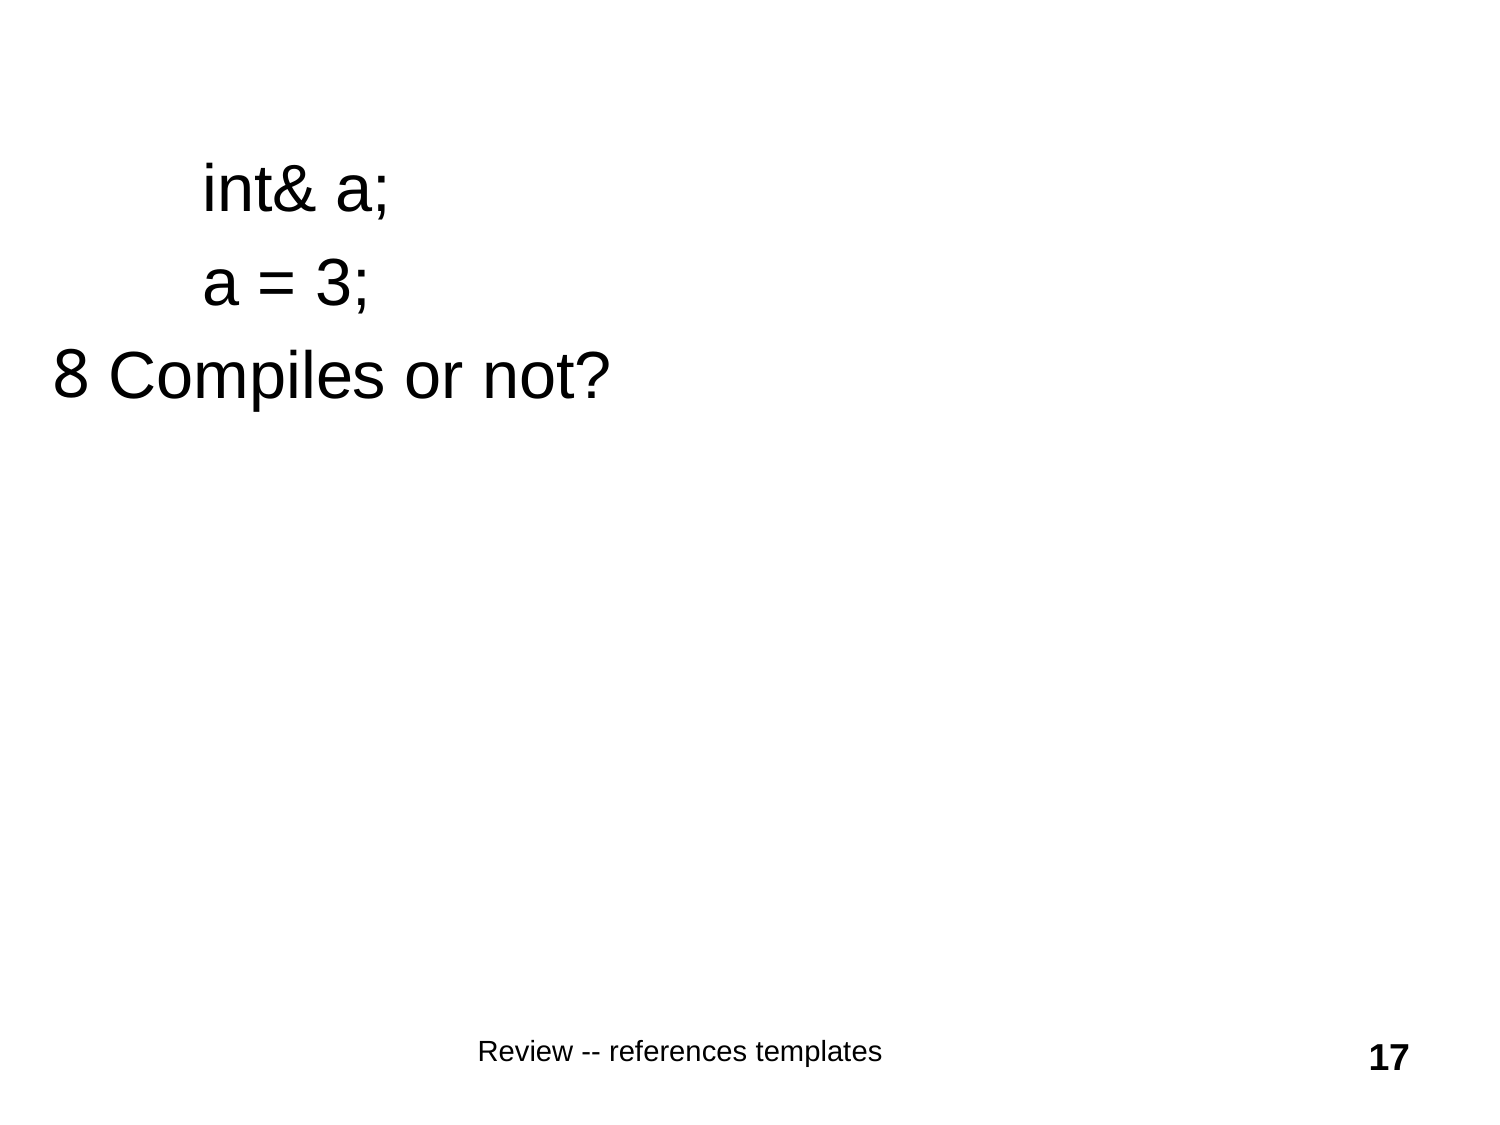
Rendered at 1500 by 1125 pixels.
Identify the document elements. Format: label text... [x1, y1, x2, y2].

list int& a; a = 3; Compiles or not? [37, 137, 1463, 1038]
slide_number 17 [1112, 1024, 1426, 1101]
footer Review -- references templates [462, 1024, 1038, 1101]
